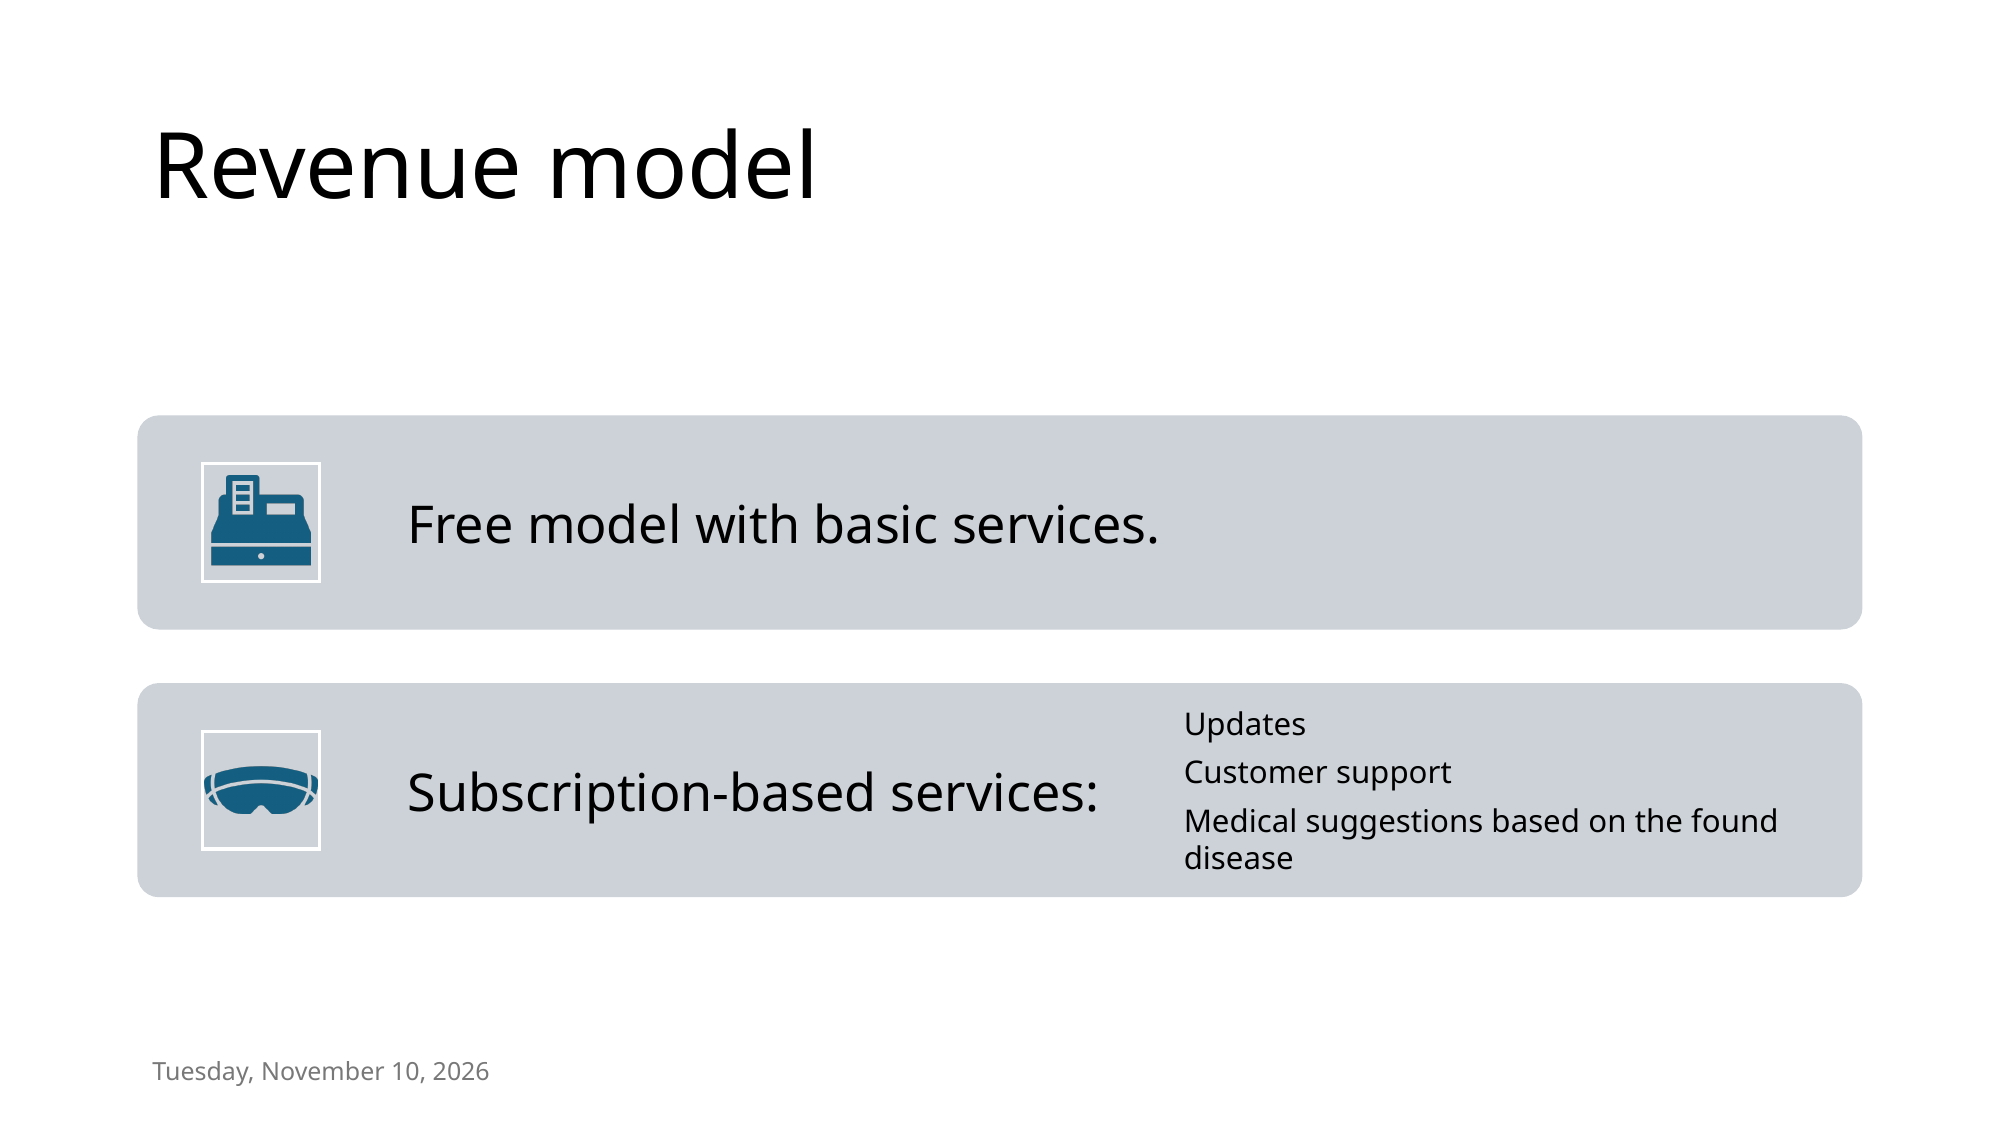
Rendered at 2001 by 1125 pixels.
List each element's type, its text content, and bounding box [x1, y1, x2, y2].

title Revenue model [137, 59, 1863, 278]
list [136, 298, 1863, 1014]
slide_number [137, 1042, 588, 1103]
